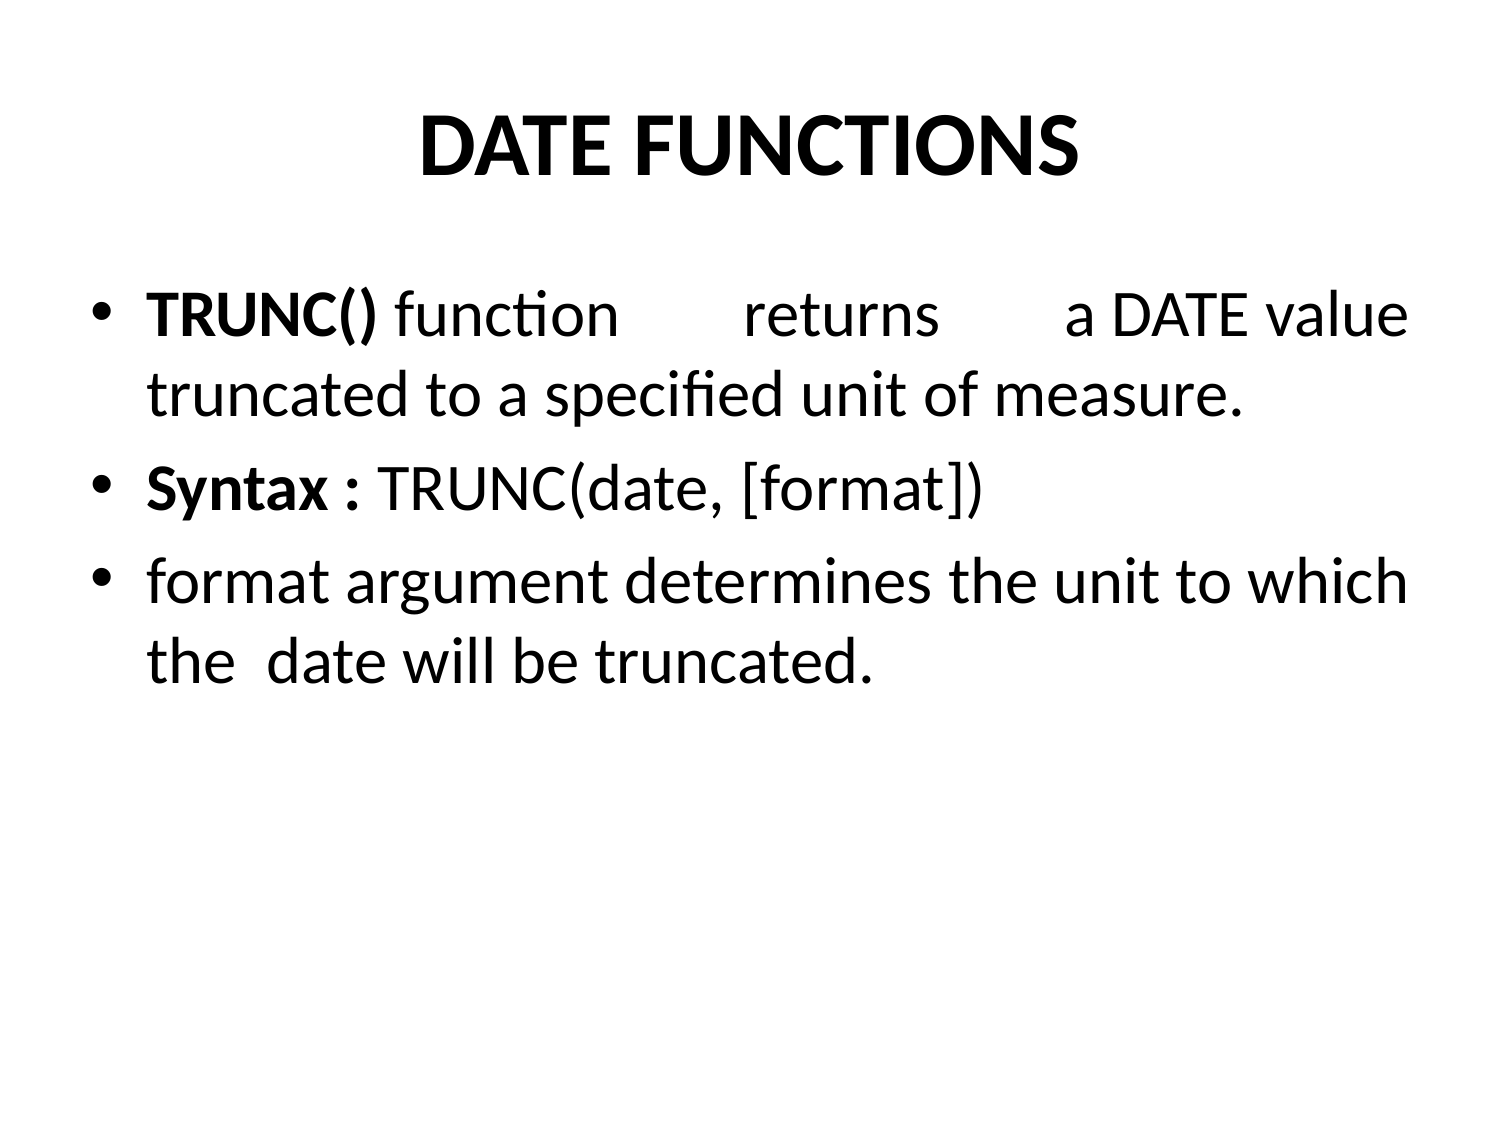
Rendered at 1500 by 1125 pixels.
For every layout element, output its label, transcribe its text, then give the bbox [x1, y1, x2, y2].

list TRUNC() function returns a DATE value truncated to a specified unit of measure. Syntax : TRUNC(date, [format]) format argument determines the unit to which the date will be truncated. [75, 262, 1425, 1005]
title DATE FUNCTIONS [75, 45, 1425, 233]
